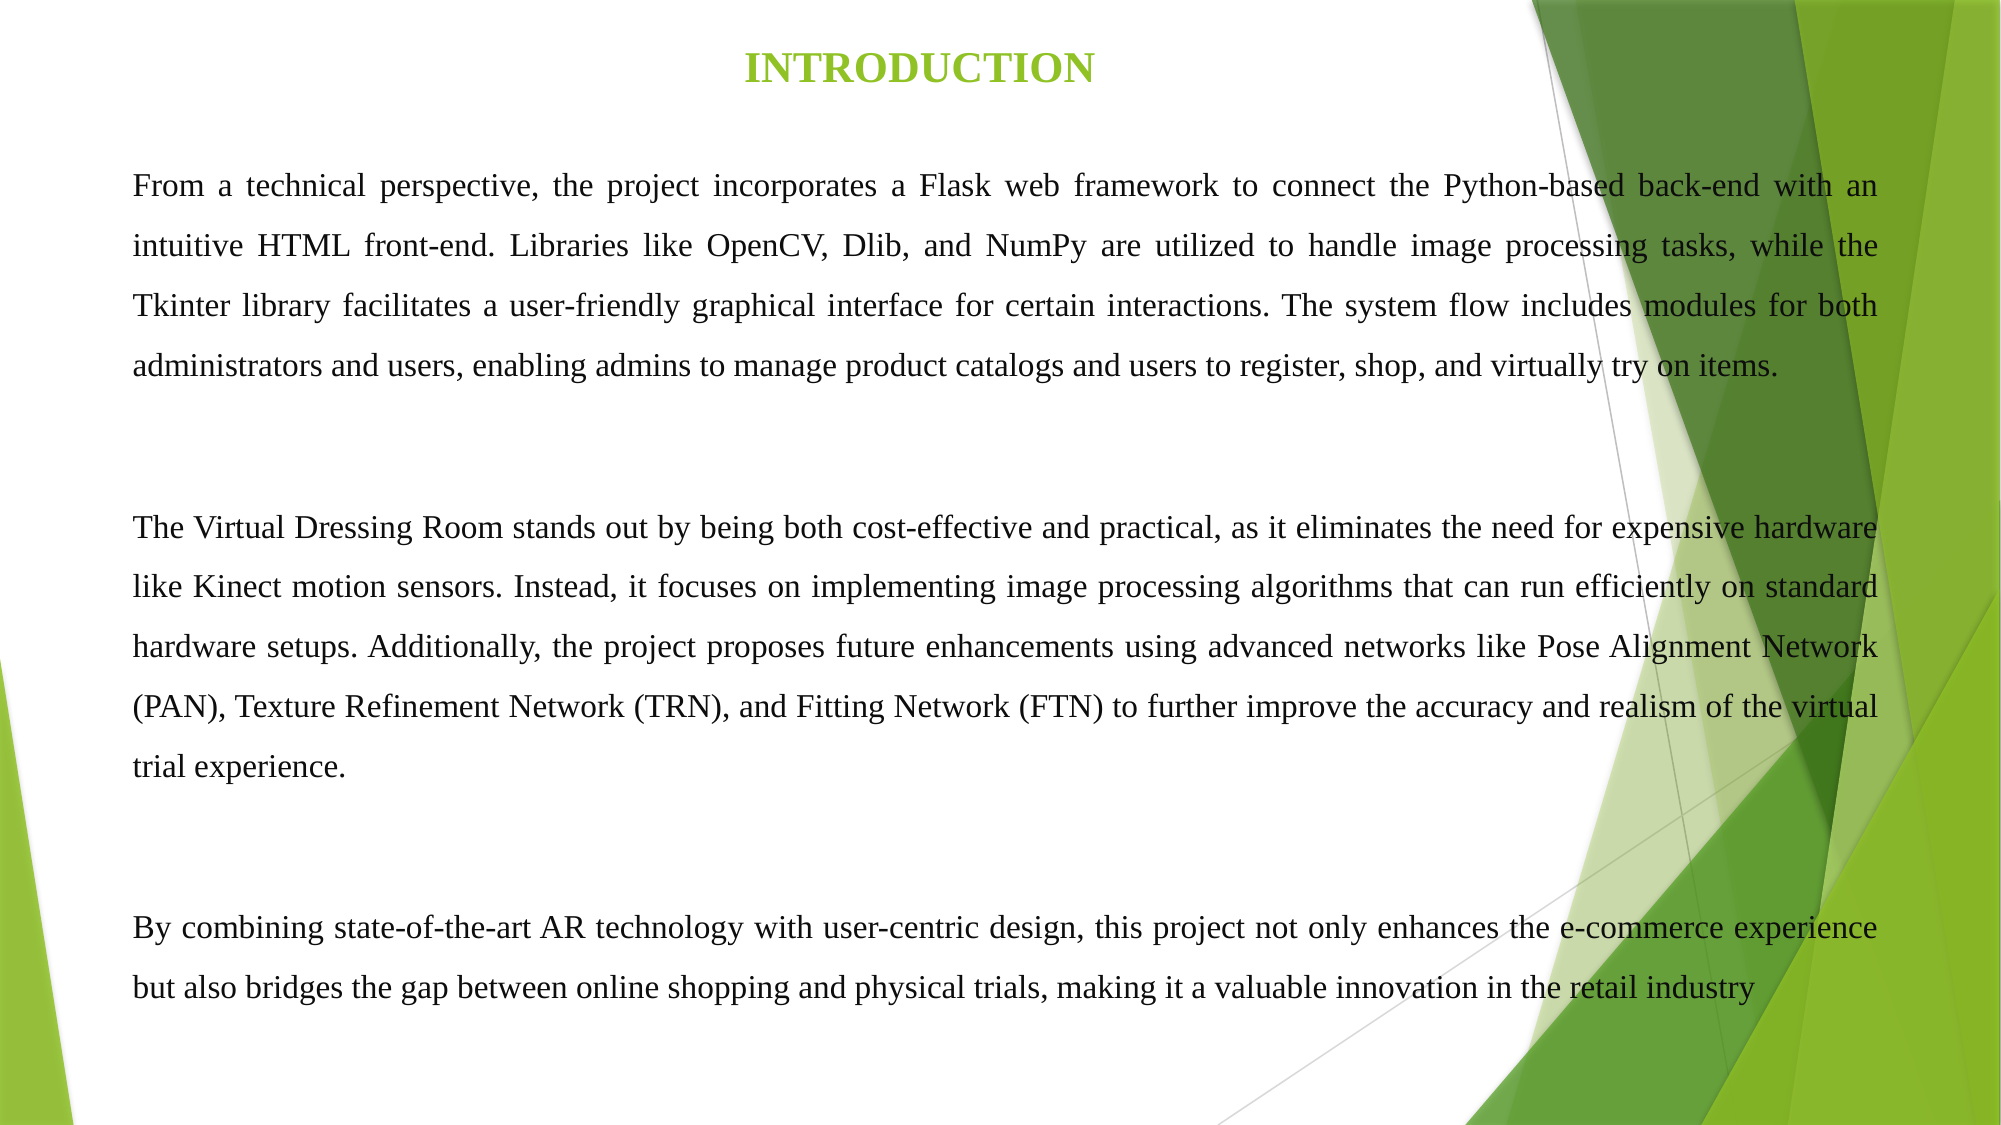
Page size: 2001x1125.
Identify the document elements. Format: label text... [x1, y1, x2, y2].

list From a technical perspective, the project incorporates a Flask web framework to connect the Python-based back-end with an intuitive HTML front-end. Libraries like OpenCV, Dlib, and NumPy are utilized to handle image processing tasks, while the Tkinter library facilitates a user-friendly graphical interface for certain interactions. The system flow includes modules for both administrators and users, enabling admins to manage product catalogs and users to register, shop, and virtually try on items. The Virtual Dressing Room stands out by being both cost-effective and practical, as it eliminates the need for expensive hardware like Kinect motion sensors. Instead, it focuses on implementing image processing algorithms that can run efficiently on standard hardware setups. Additionally, the project proposes future enhancements using advanced networks like Pose Alignment Network (PAN), Texture Refinement Network (TRN), and Fitting Network (FTN) to further improve the accuracy and realism of the virtual trial experience. By combining state-of-the-art AR technology with user-centric design, this project not only enhances the e-commerce experience but also bridges the gap between online shopping and physical trials, making it a valuable innovation in the retail industry [117, 136, 1897, 1020]
title INTRODUCTION [189, 31, 1651, 136]
